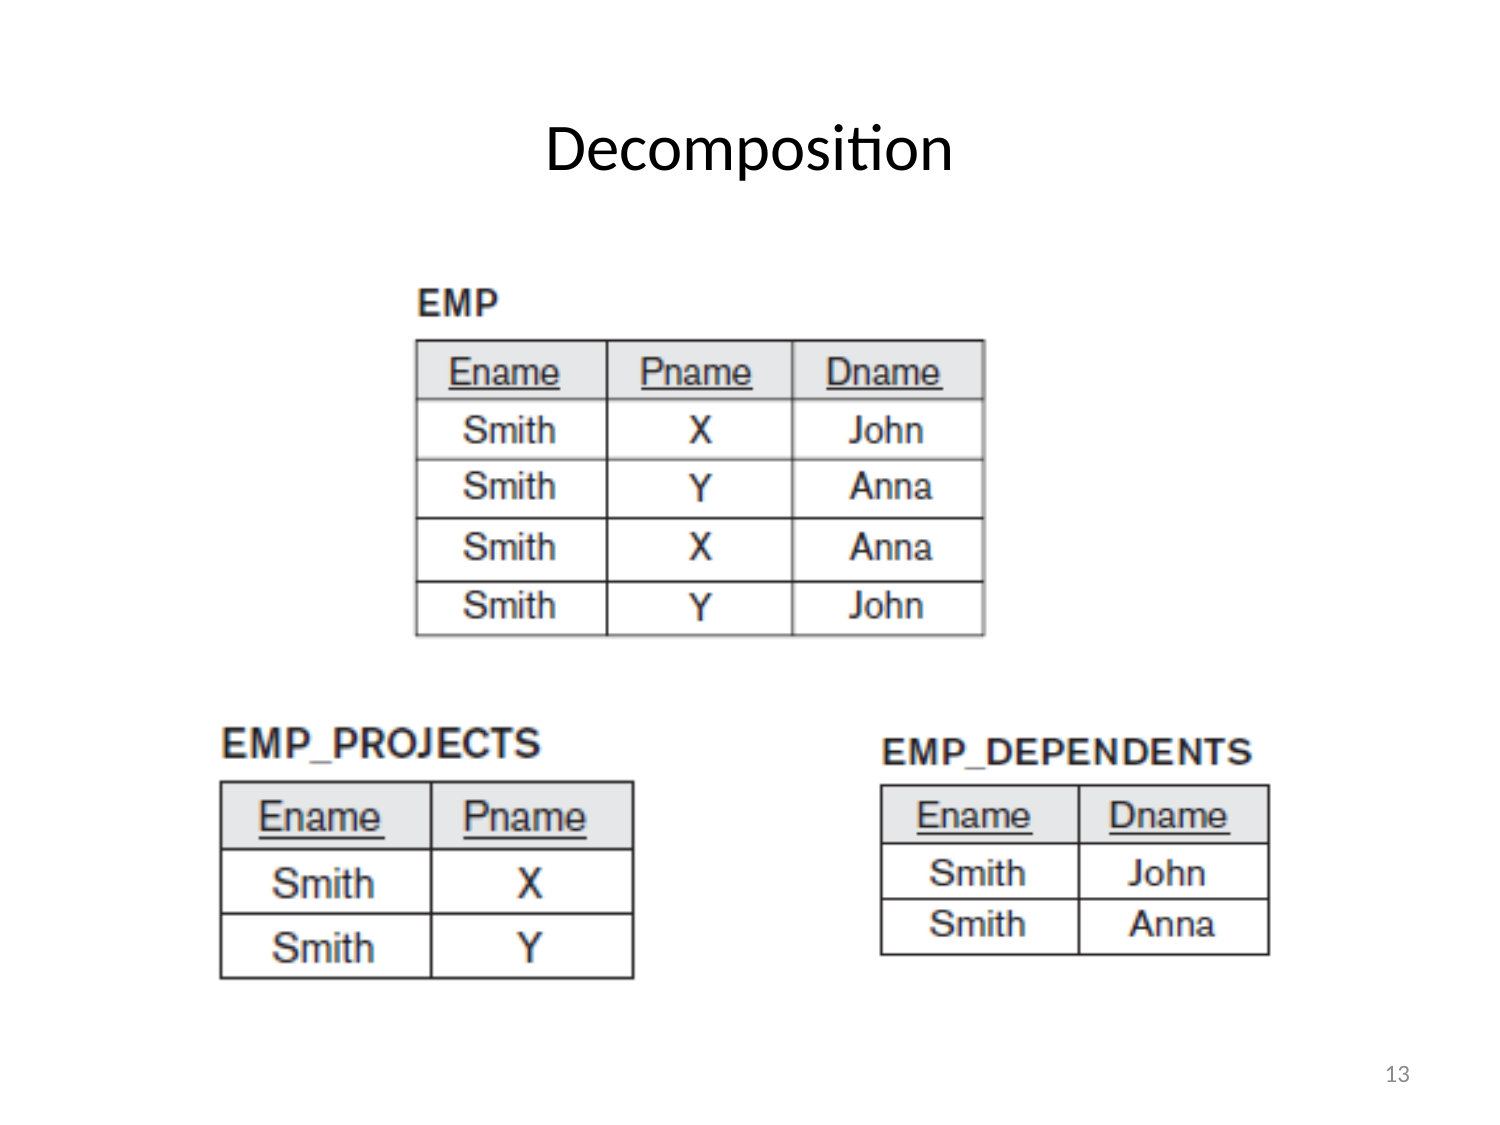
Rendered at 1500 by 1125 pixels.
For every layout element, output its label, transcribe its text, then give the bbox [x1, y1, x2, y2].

picture [391, 274, 1026, 671]
picture [197, 716, 655, 1001]
slide_number 13 [1074, 1042, 1425, 1103]
title Decomposition [75, 50, 1425, 238]
picture [865, 722, 1313, 1001]
